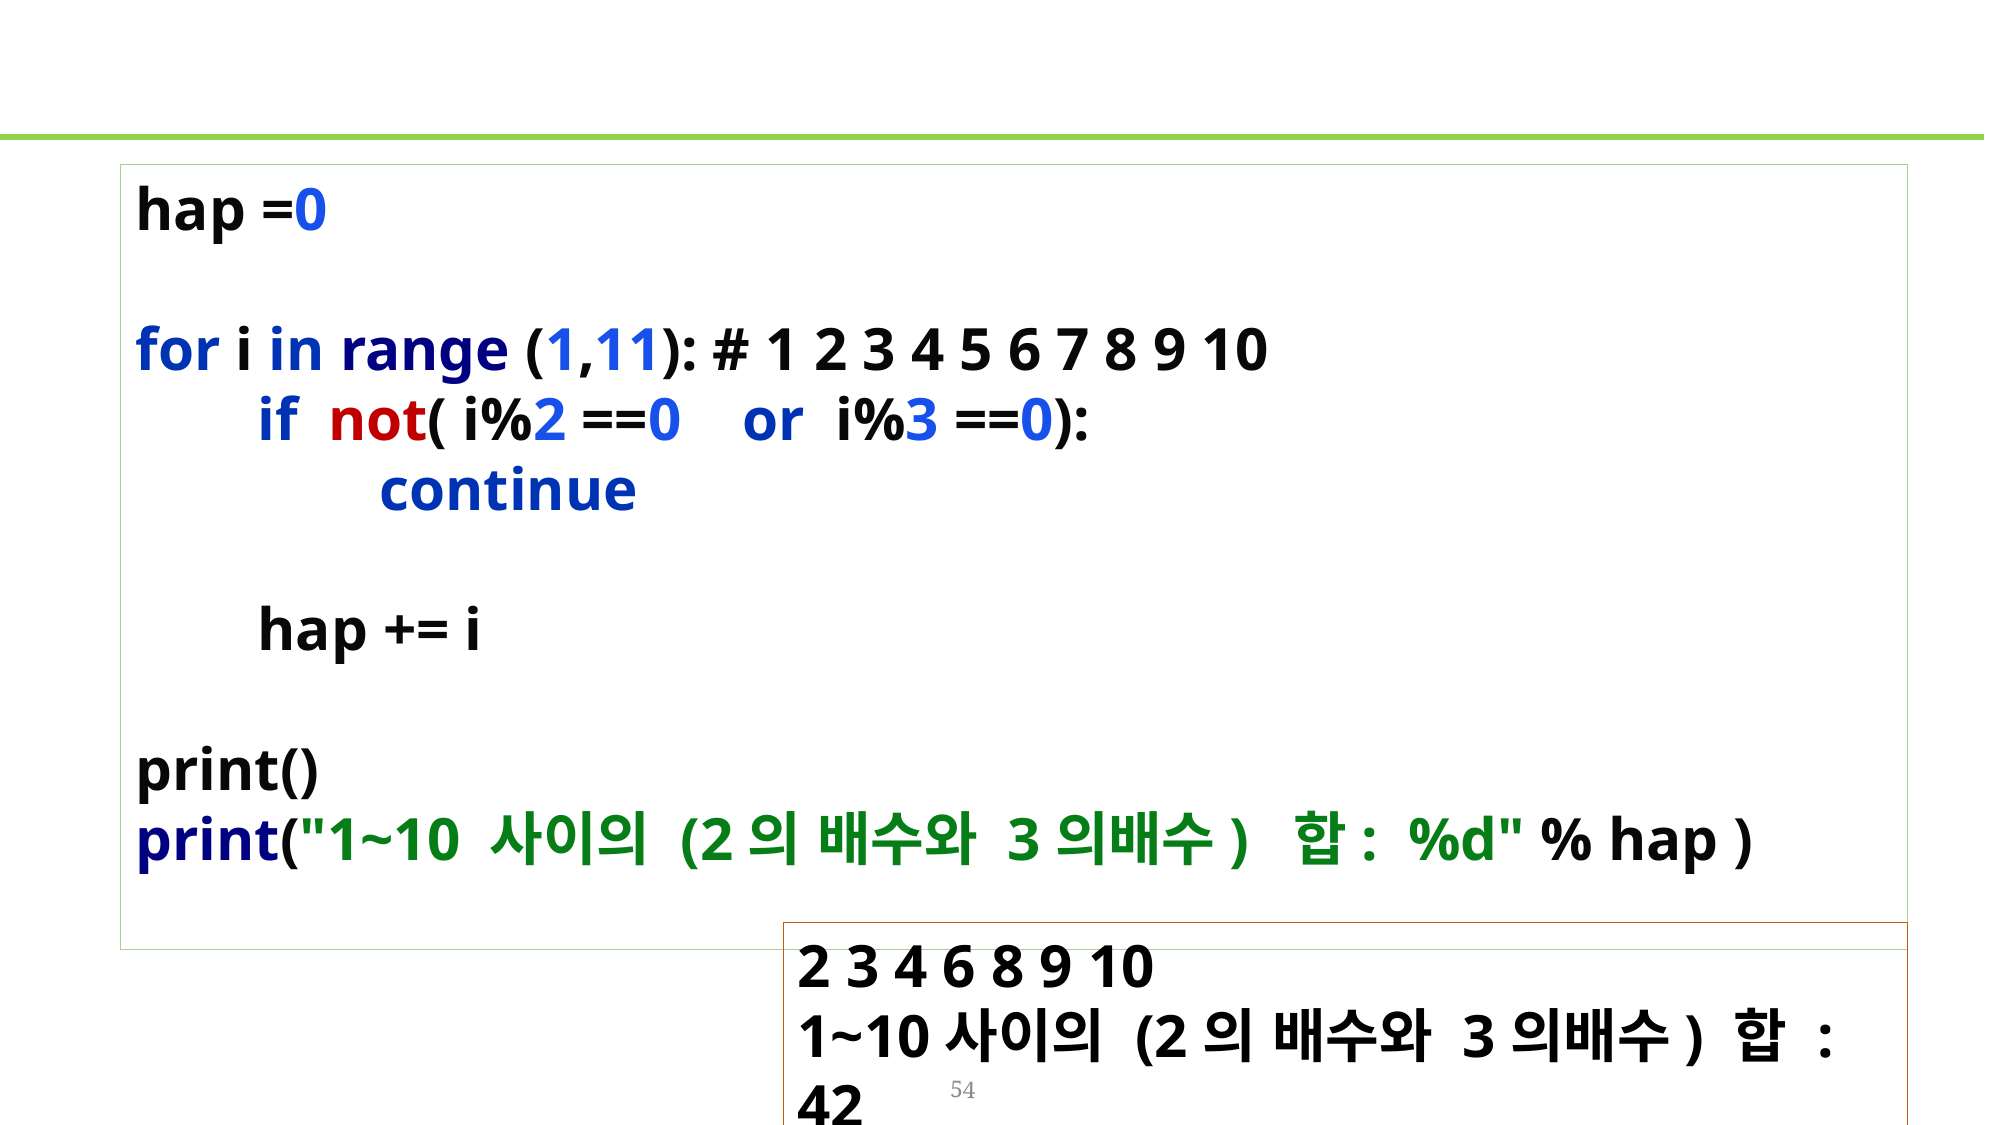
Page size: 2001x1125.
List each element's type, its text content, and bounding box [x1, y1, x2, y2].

text_box hap =0 for i in range (1,11): # 1 2 3 4 5 6 7 8 9 10 if not( i%2 ==0 or i%3 ==0): continue hap += i print() print("1~10 사이의 (2의 배수와 3의배수) 합: %d" % hap ) [120, 164, 1908, 950]
text_box 2 3 4 6 8 9 10 1~10사이의 (2의 배수와 3의배수) 합 : 42 [783, 922, 1908, 1125]
